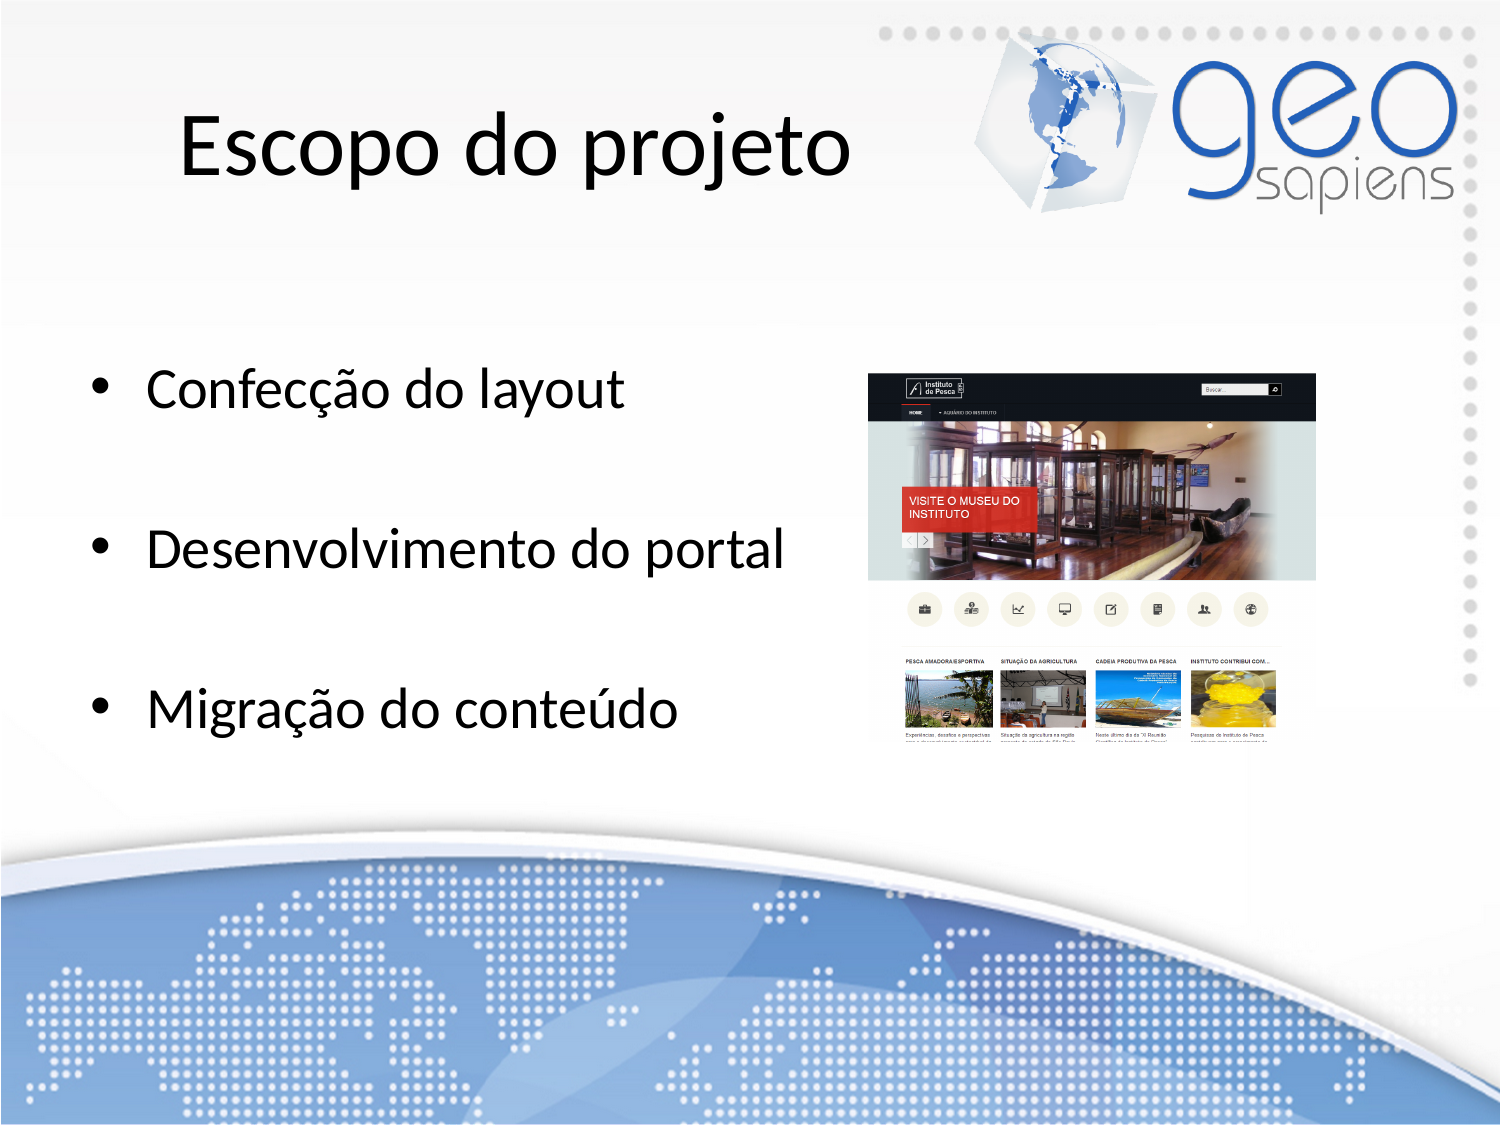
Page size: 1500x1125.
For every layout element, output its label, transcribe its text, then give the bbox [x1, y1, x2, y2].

list Confecção do layout Desenvolvimento do portal Migração do conteúdo [75, 262, 1425, 916]
title Escopo do projeto [75, 37, 958, 241]
text_box [971, 30, 1459, 215]
picture [0, 0, 1500, 1125]
